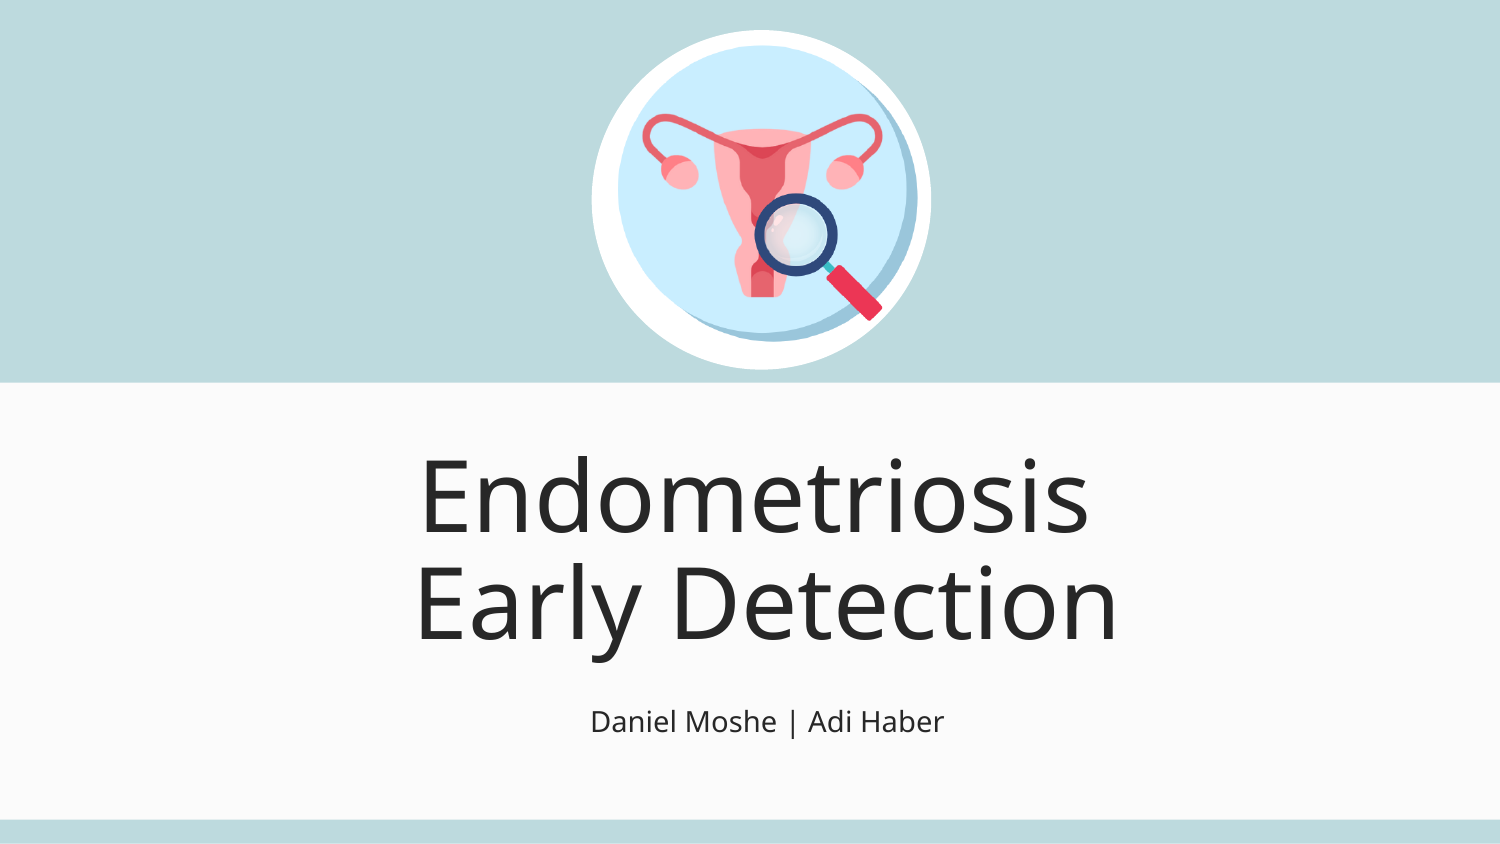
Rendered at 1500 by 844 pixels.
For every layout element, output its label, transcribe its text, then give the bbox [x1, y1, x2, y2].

text_box [0, 0, 1500, 383]
picture [591, 29, 932, 370]
title Endometriosis Early Detection [254, 432, 1281, 677]
subtitle Daniel Moshe | Adi Haber [254, 688, 1281, 756]
